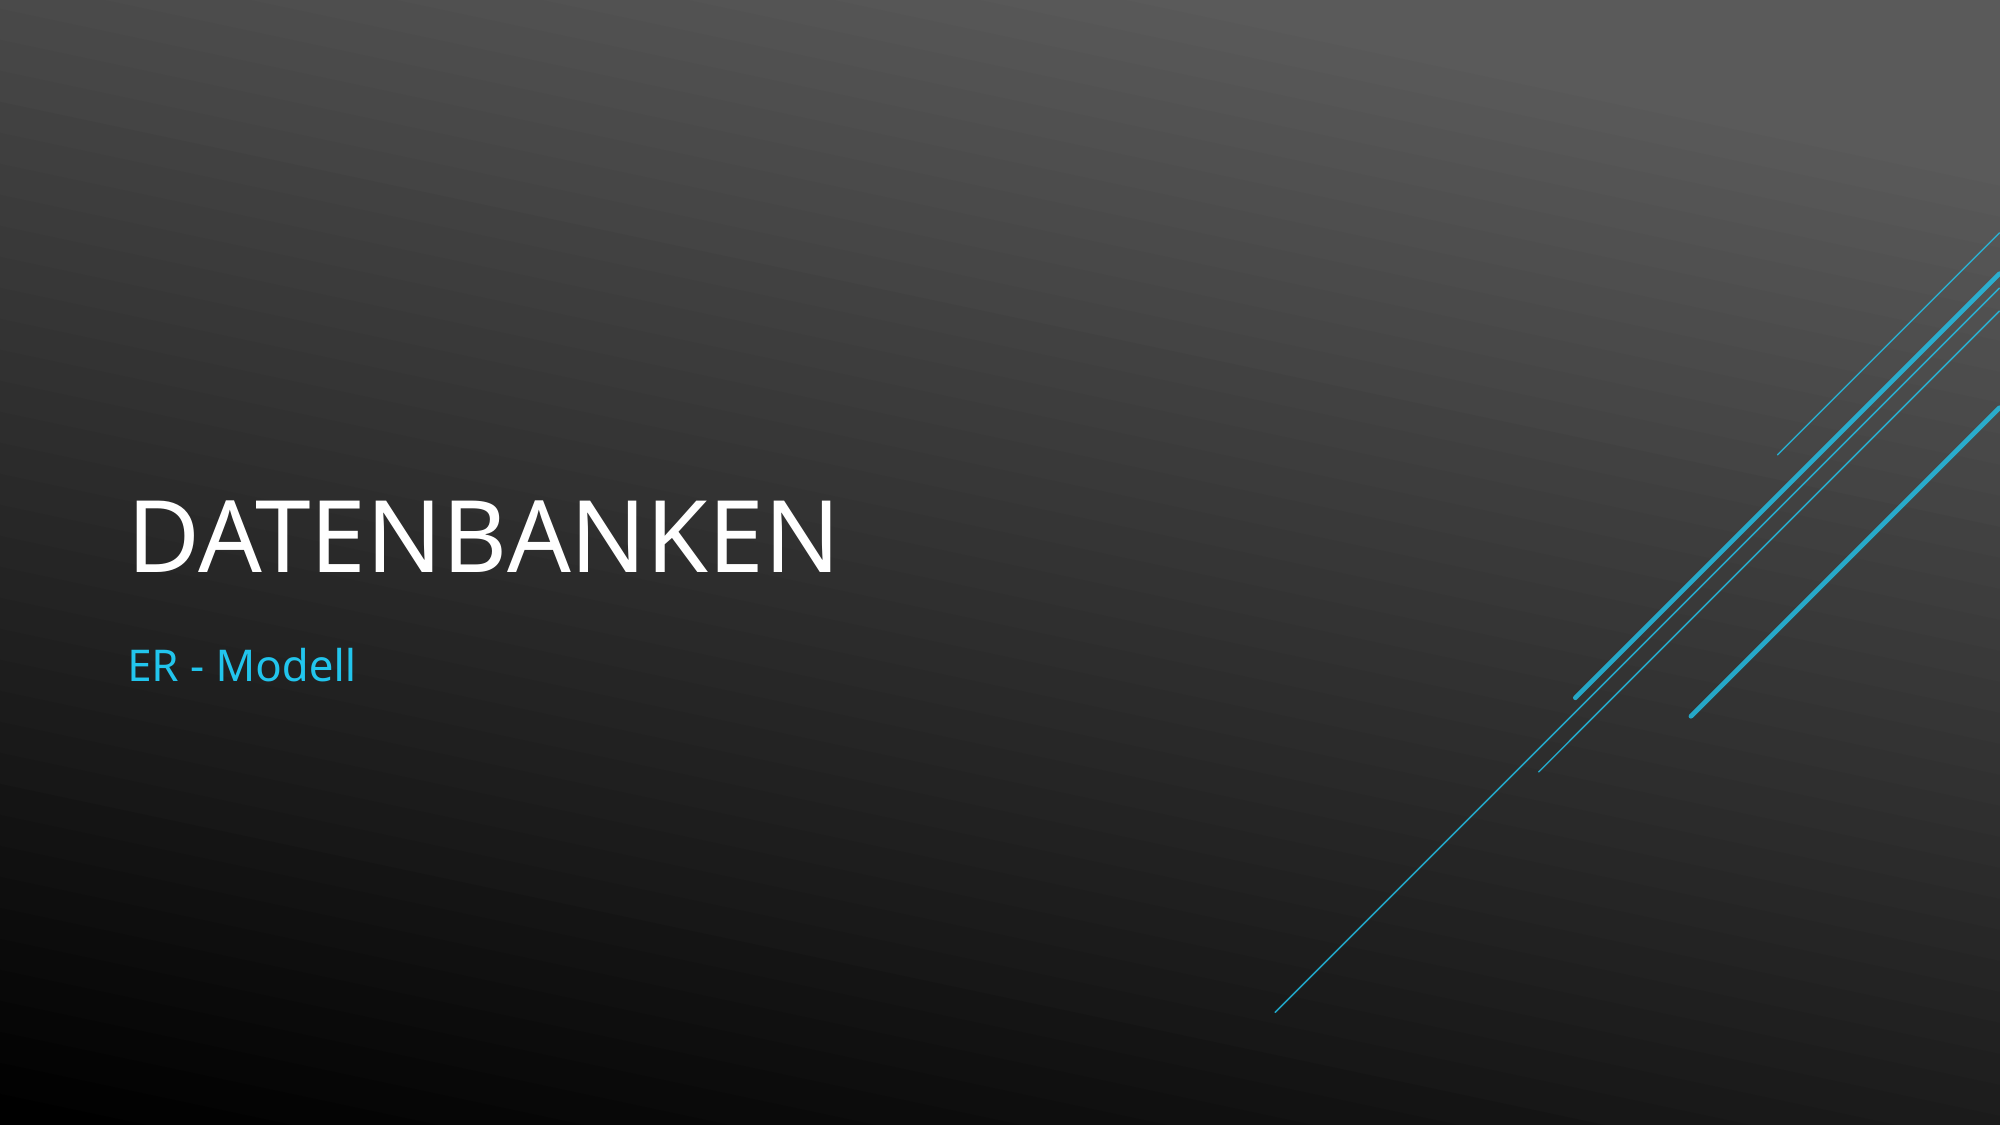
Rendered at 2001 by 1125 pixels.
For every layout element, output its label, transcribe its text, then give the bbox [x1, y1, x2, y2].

subtitle ER - Modell [112, 630, 1163, 950]
title Datenbanken [112, 112, 1494, 600]
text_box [1274, 232, 2000, 1013]
text_box [0, 0, 2000, 1125]
